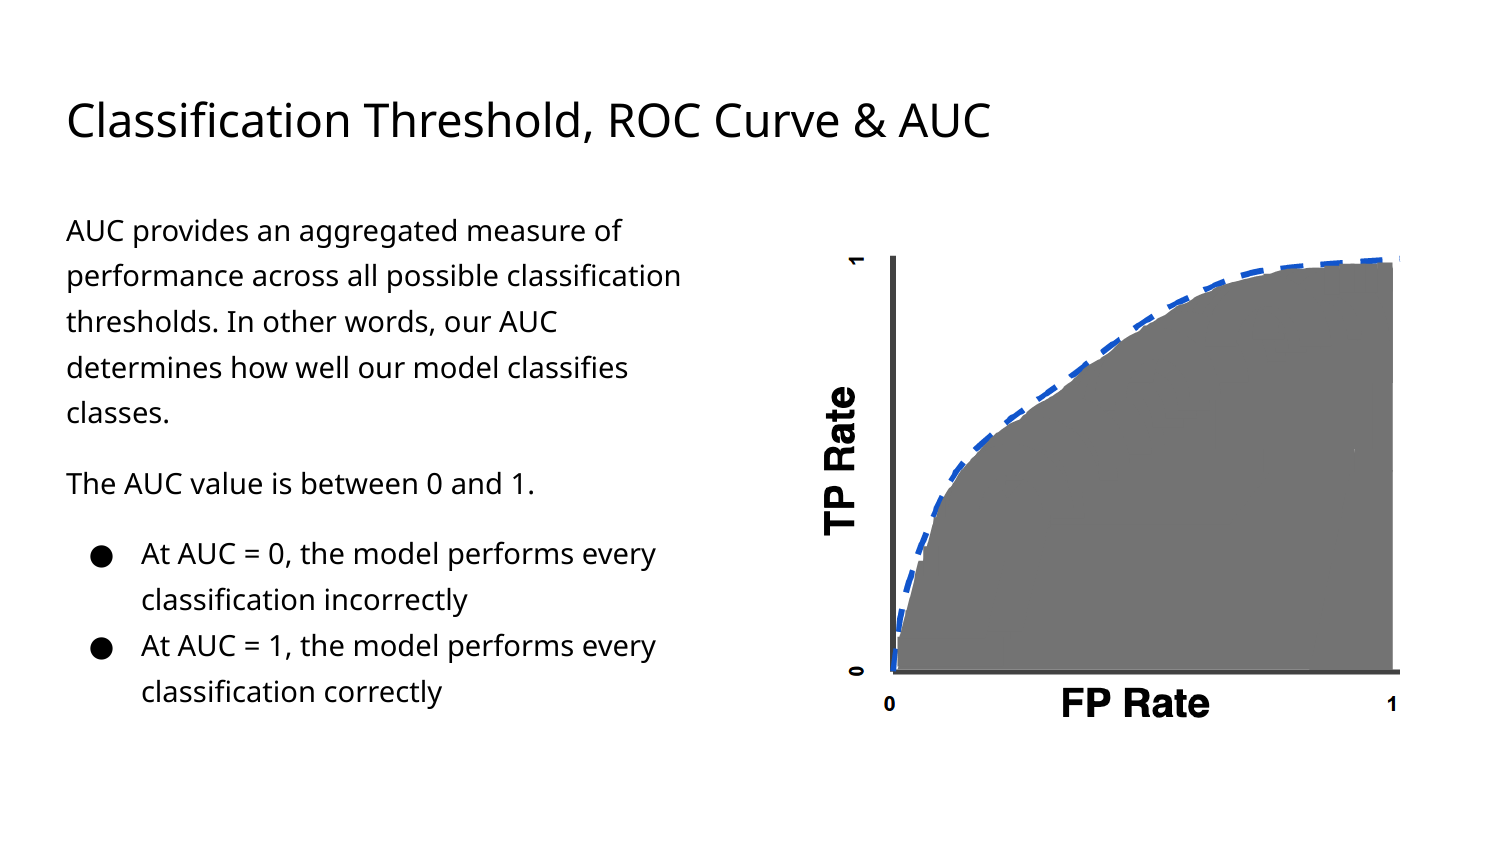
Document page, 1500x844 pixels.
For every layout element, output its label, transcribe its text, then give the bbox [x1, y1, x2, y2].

picture [822, 213, 1417, 726]
list AUC provides an aggregated measure of performance across all possible classification thresholds. In other words, our AUC determines how well our model classifies classes. The AUC value is between 0 and 1. At AUC = 0, the model performs every classification incorrectly At AUC = 1, the model performs every classification correctly [51, 189, 725, 750]
title Classification Threshold, ROC Curve & AUC [51, 72, 1449, 167]
